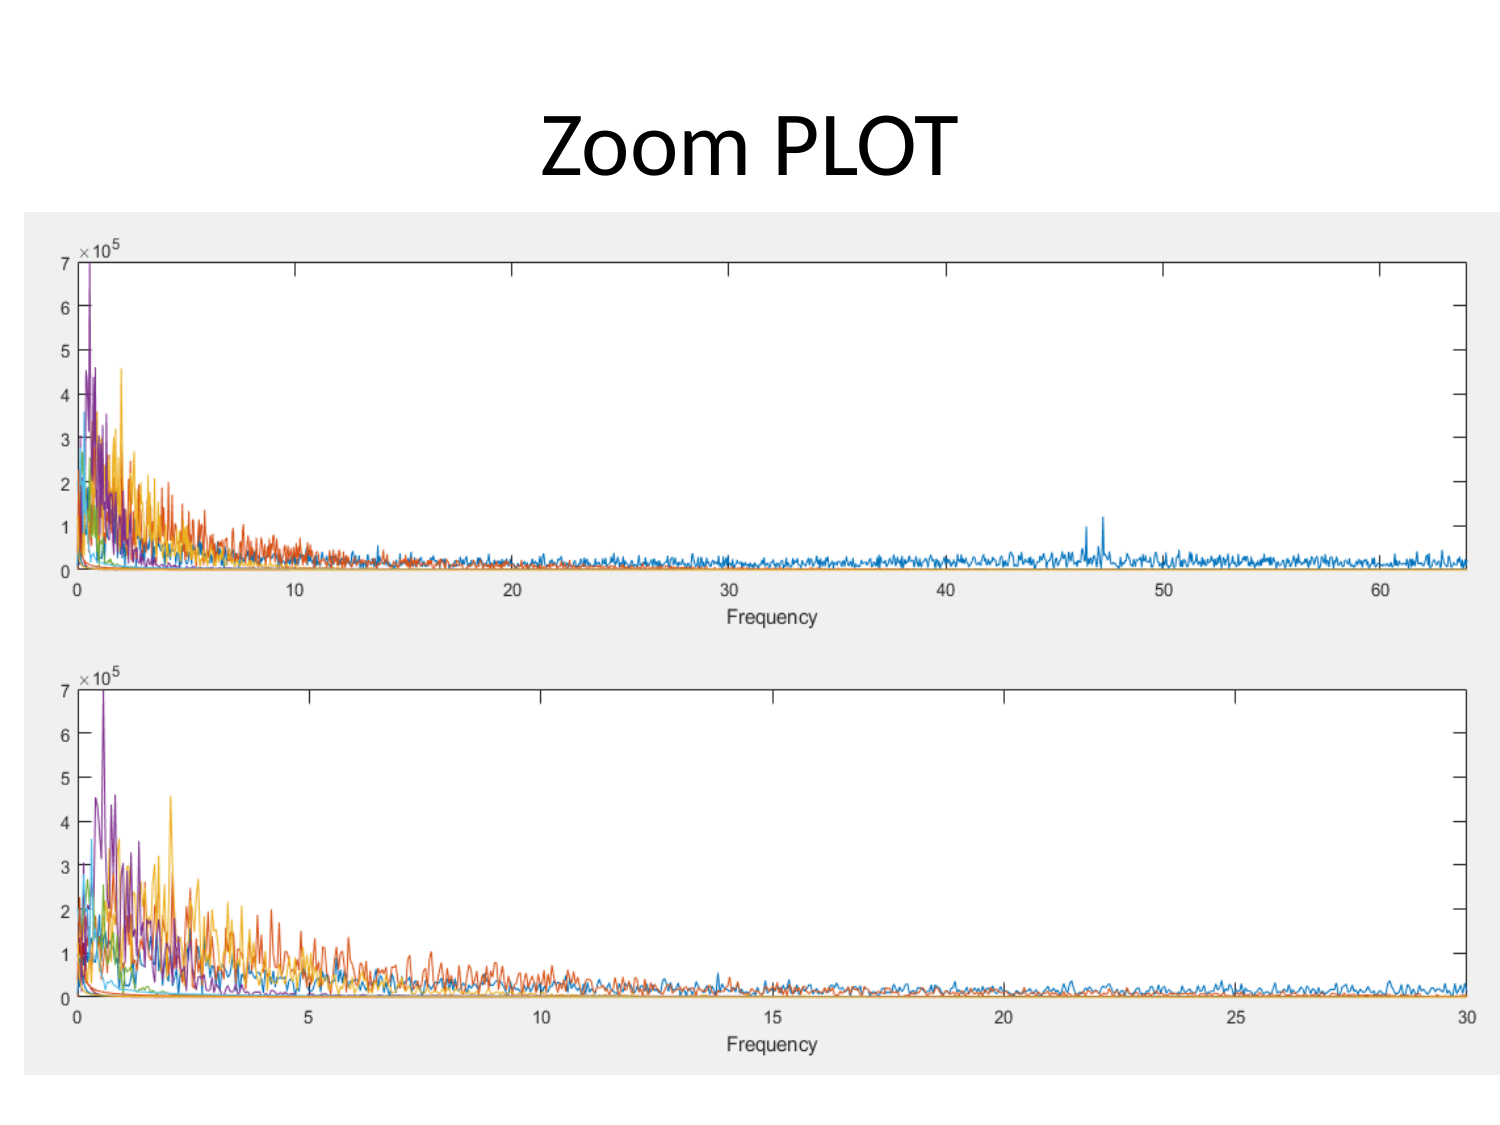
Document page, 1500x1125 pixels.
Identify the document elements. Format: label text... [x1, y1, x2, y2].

title Zoom PLOT [75, 45, 1425, 210]
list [24, 212, 1500, 1076]
